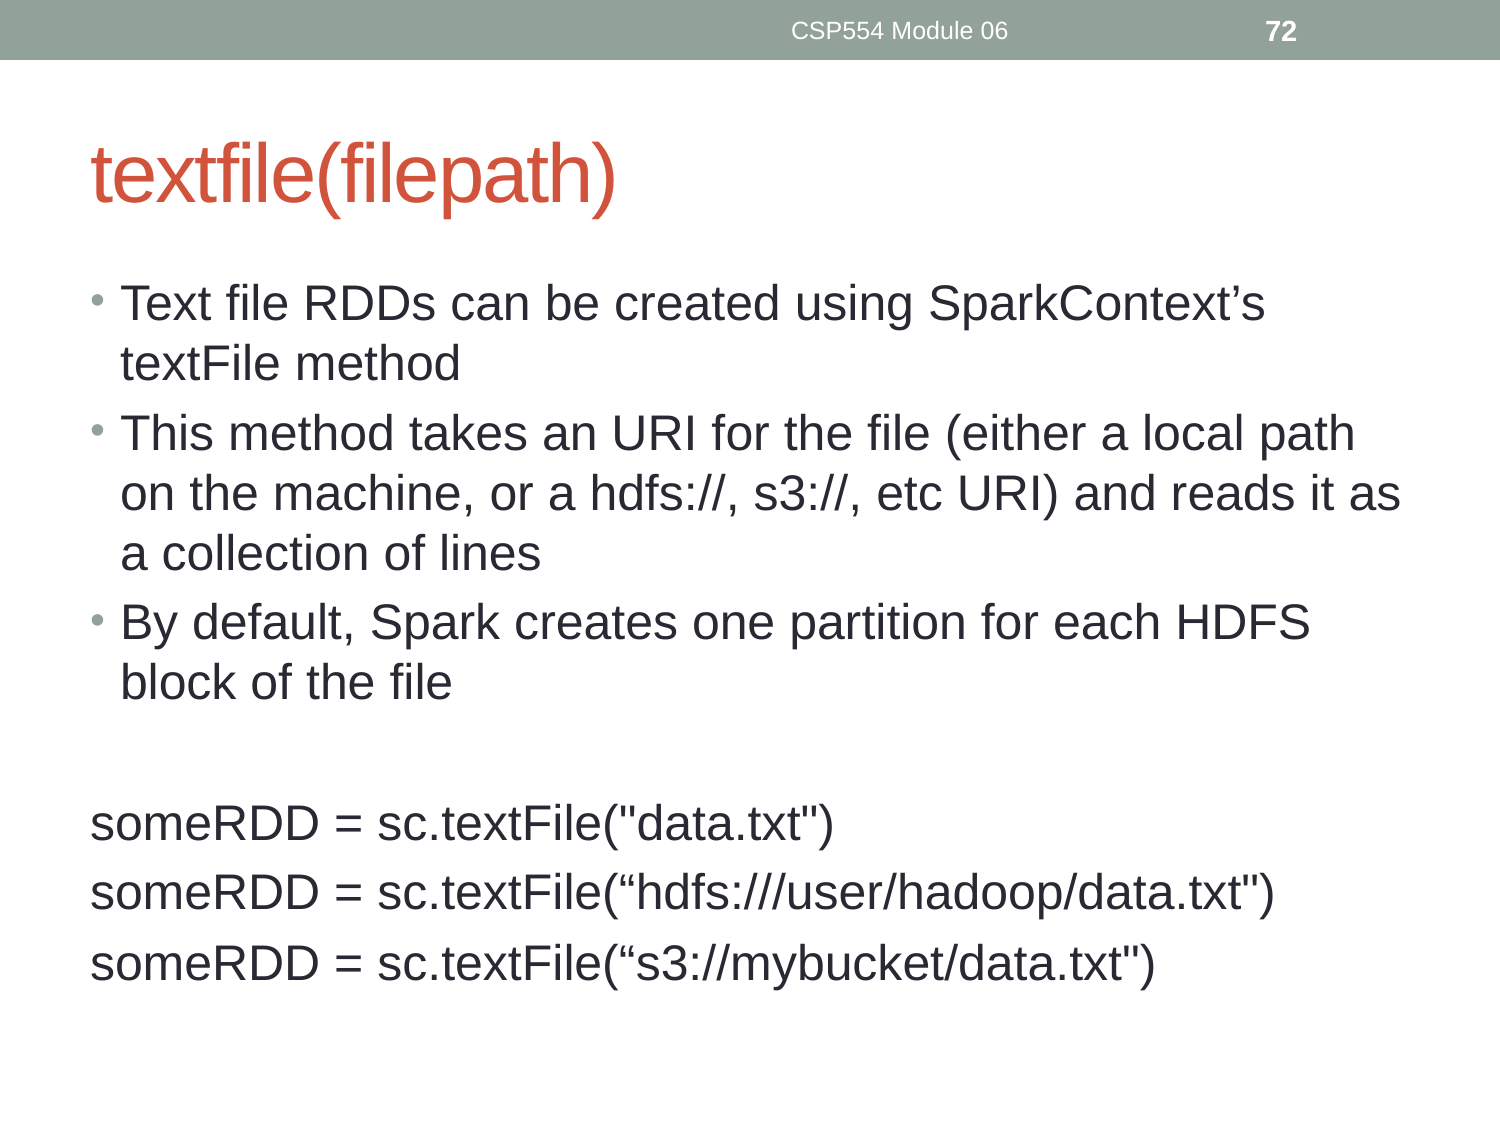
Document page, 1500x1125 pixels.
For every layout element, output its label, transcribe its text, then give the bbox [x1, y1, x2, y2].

slide_number 72 [1250, 3, 1425, 57]
list Text file RDDs can be created using SparkContext’s textFile method This method takes an URI for the file (either a local path on the machine, or a hdfs://, s3://, etc URI) and reads it as a collection of lines By default, Spark creates one partition for each HDFS block of the file someRDD = sc.textFile("data.txt") someRDD = sc.textFile(“hdfs:///user/hadoop/data.txt") someRDD = sc.textFile(“s3://mybucket/data.txt") [75, 262, 1425, 1063]
footer CSP554 Module 06 [562, 3, 1238, 57]
title textfile(filepath) [75, 87, 1425, 250]
